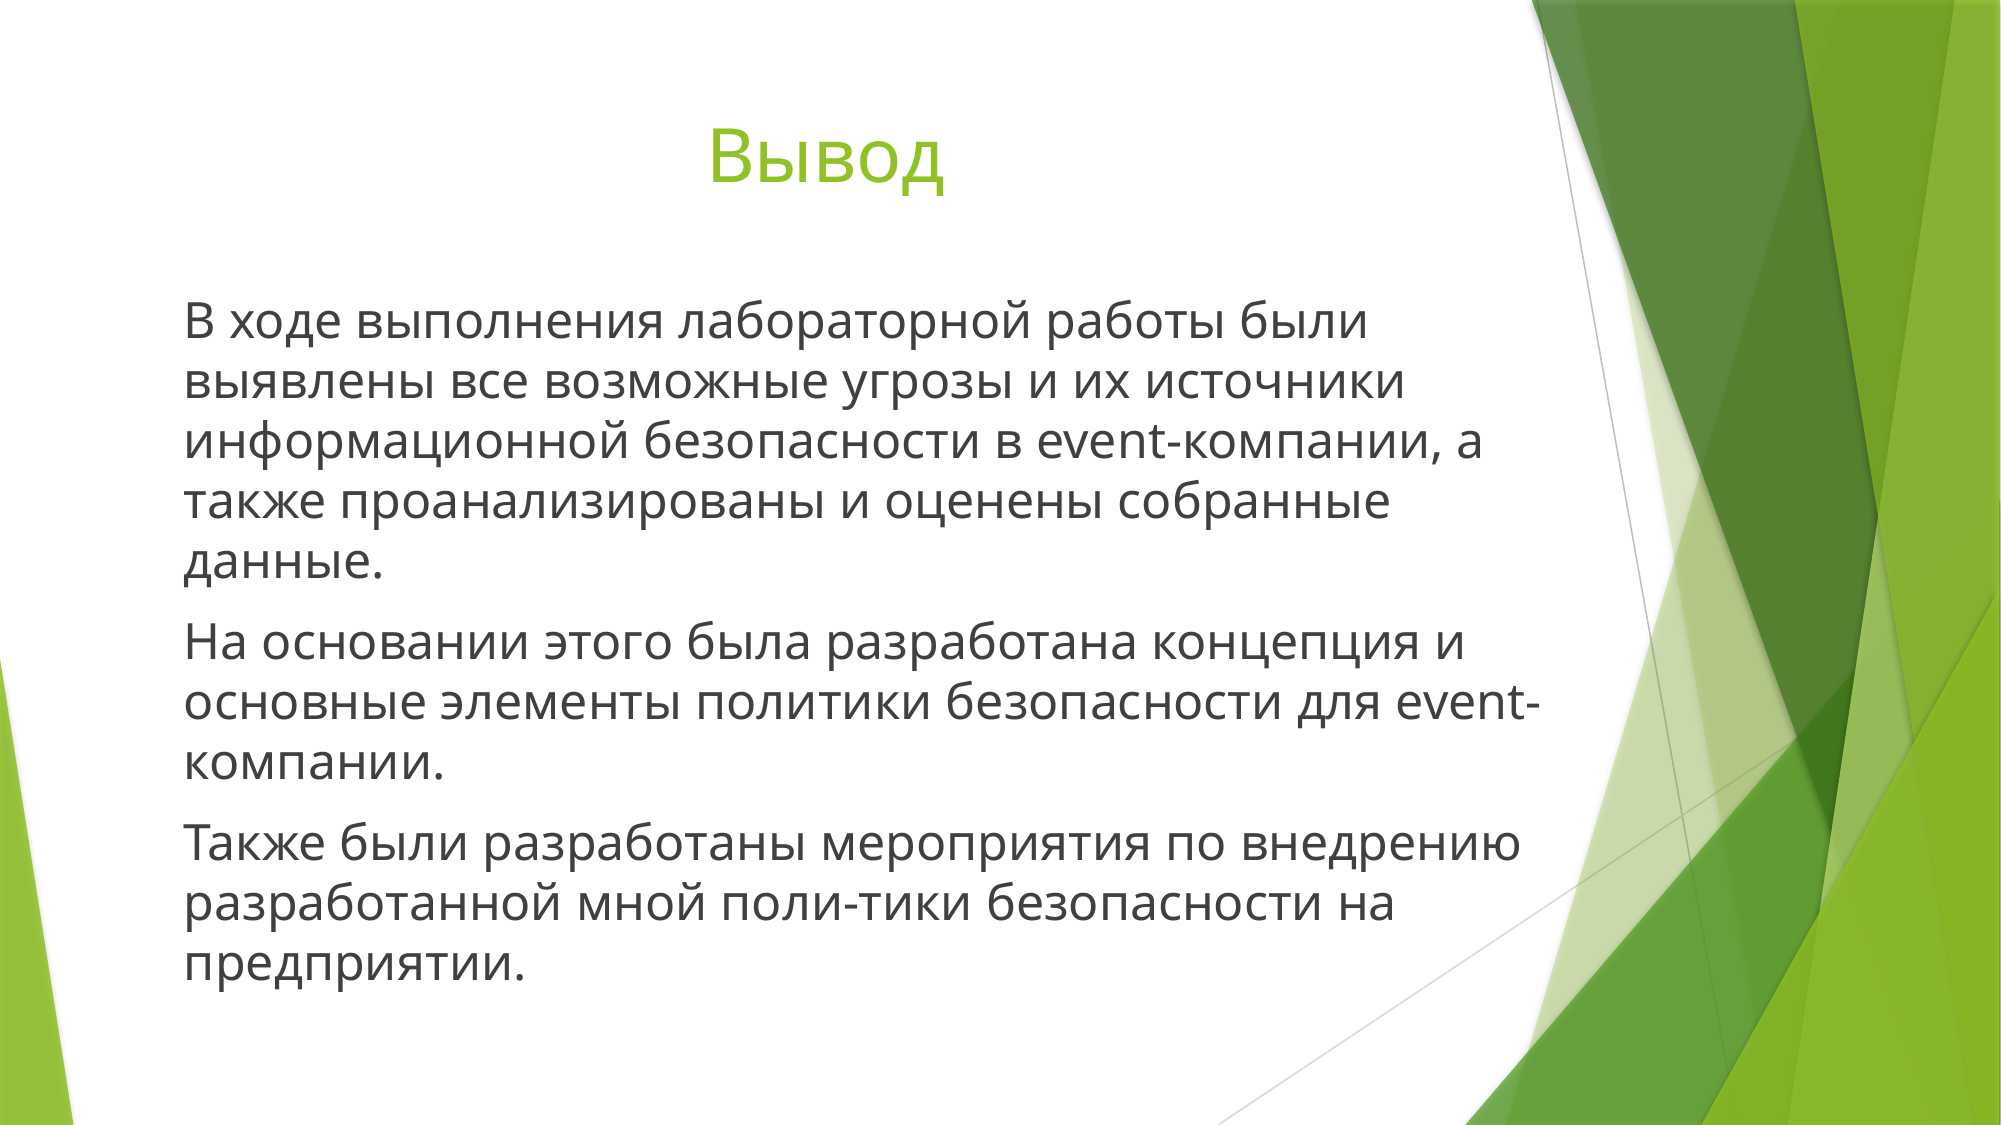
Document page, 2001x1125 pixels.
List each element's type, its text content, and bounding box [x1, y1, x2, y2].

list В ходе выполнения лабораторной работы были выявлены все возможные угрозы и их источники информационной безопасности в event-компании, а также проанализированы и оценены собранные данные. На основании этого была разработана концепция и основные элементы политики безопасности для event-компании. Также были разработаны мероприятия по внедрению разработанной мной поли-тики безопасности на предприятии. [169, 280, 1580, 918]
title Вывод [111, 99, 1522, 317]
